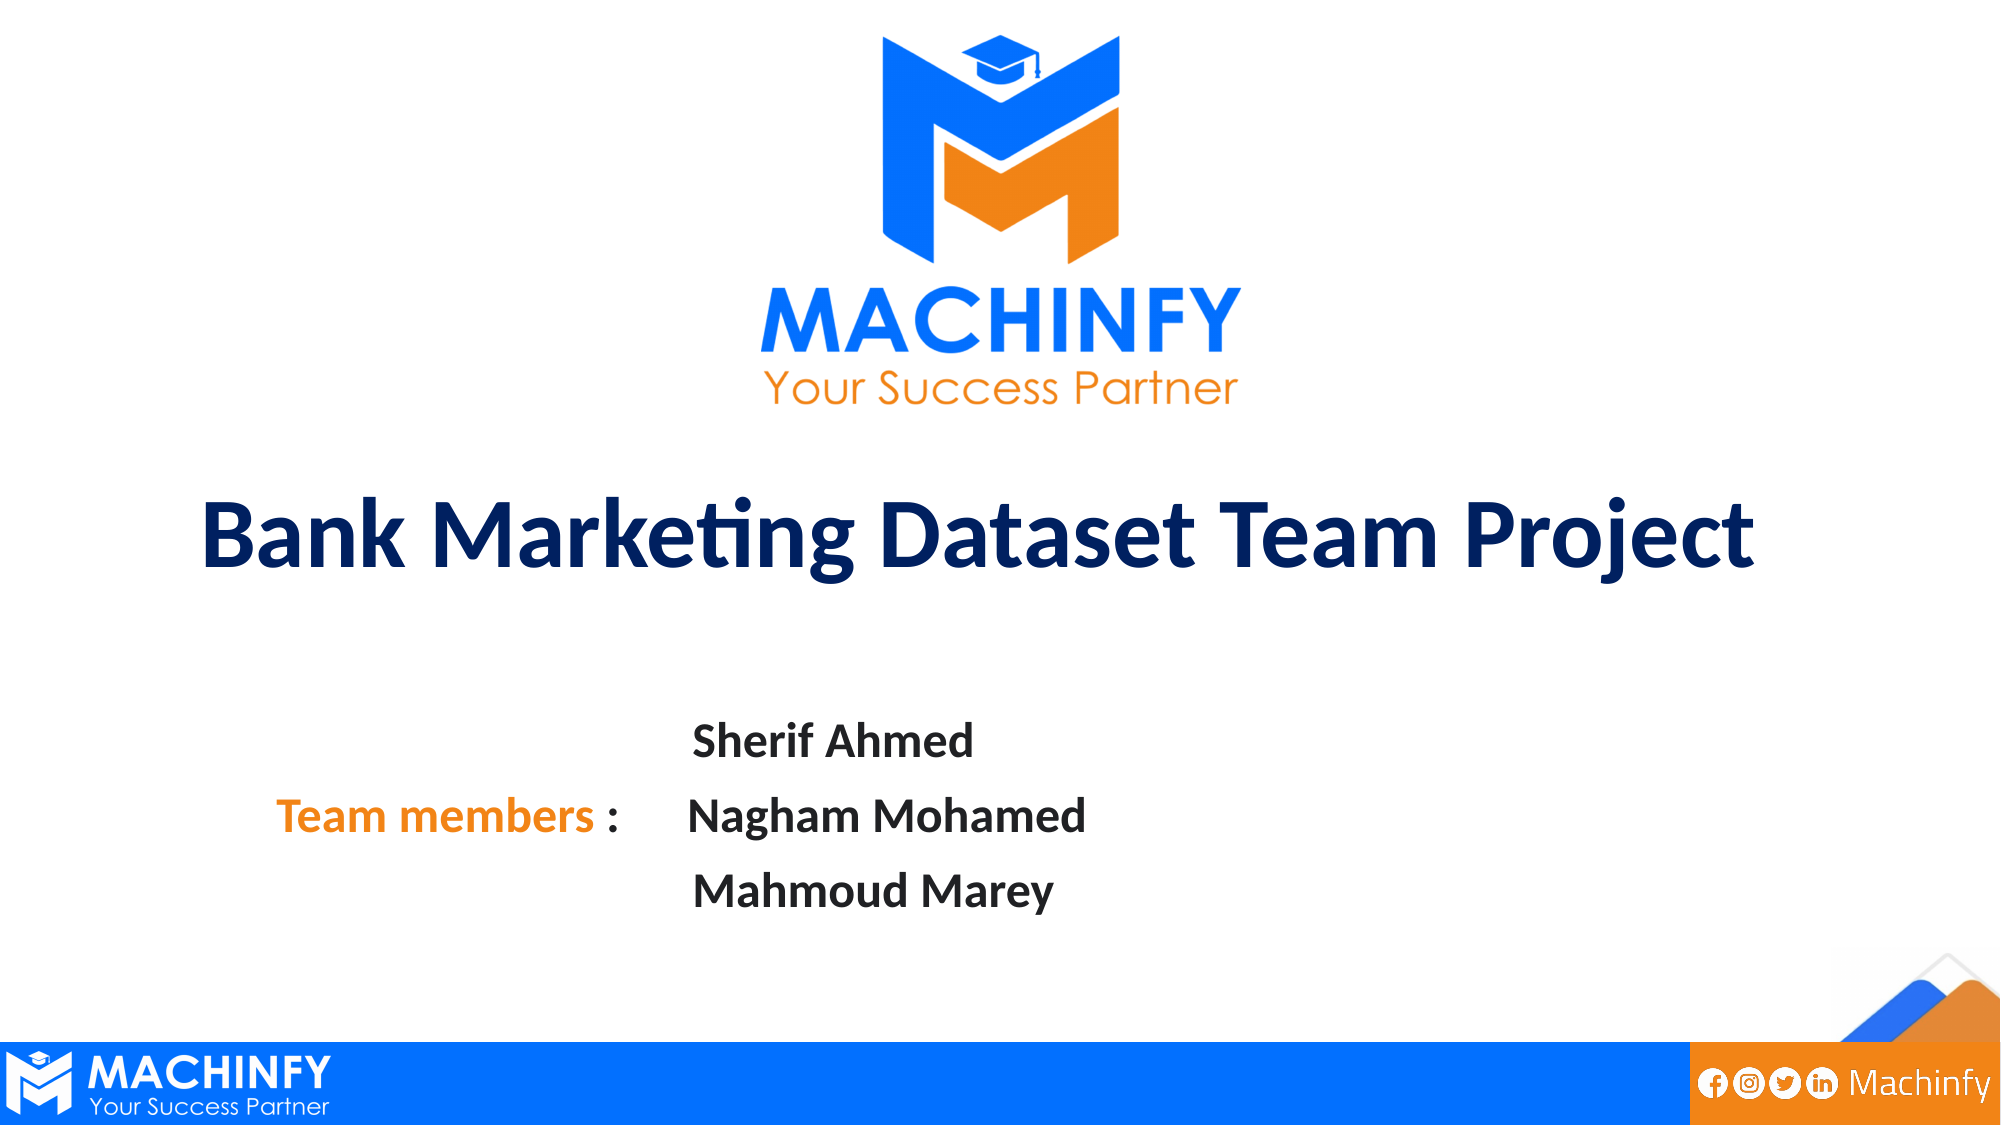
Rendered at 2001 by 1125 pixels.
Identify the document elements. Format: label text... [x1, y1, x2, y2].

title Bank Marketing Dataset Team Project [0, 303, 1958, 597]
subtitle Sherif Ahmed Team members : Nagham Mohamed Mahmoud Marey [249, 706, 1750, 1011]
picture [754, 24, 1246, 303]
picture [1831, 948, 2000, 1023]
picture [0, 1049, 333, 1121]
